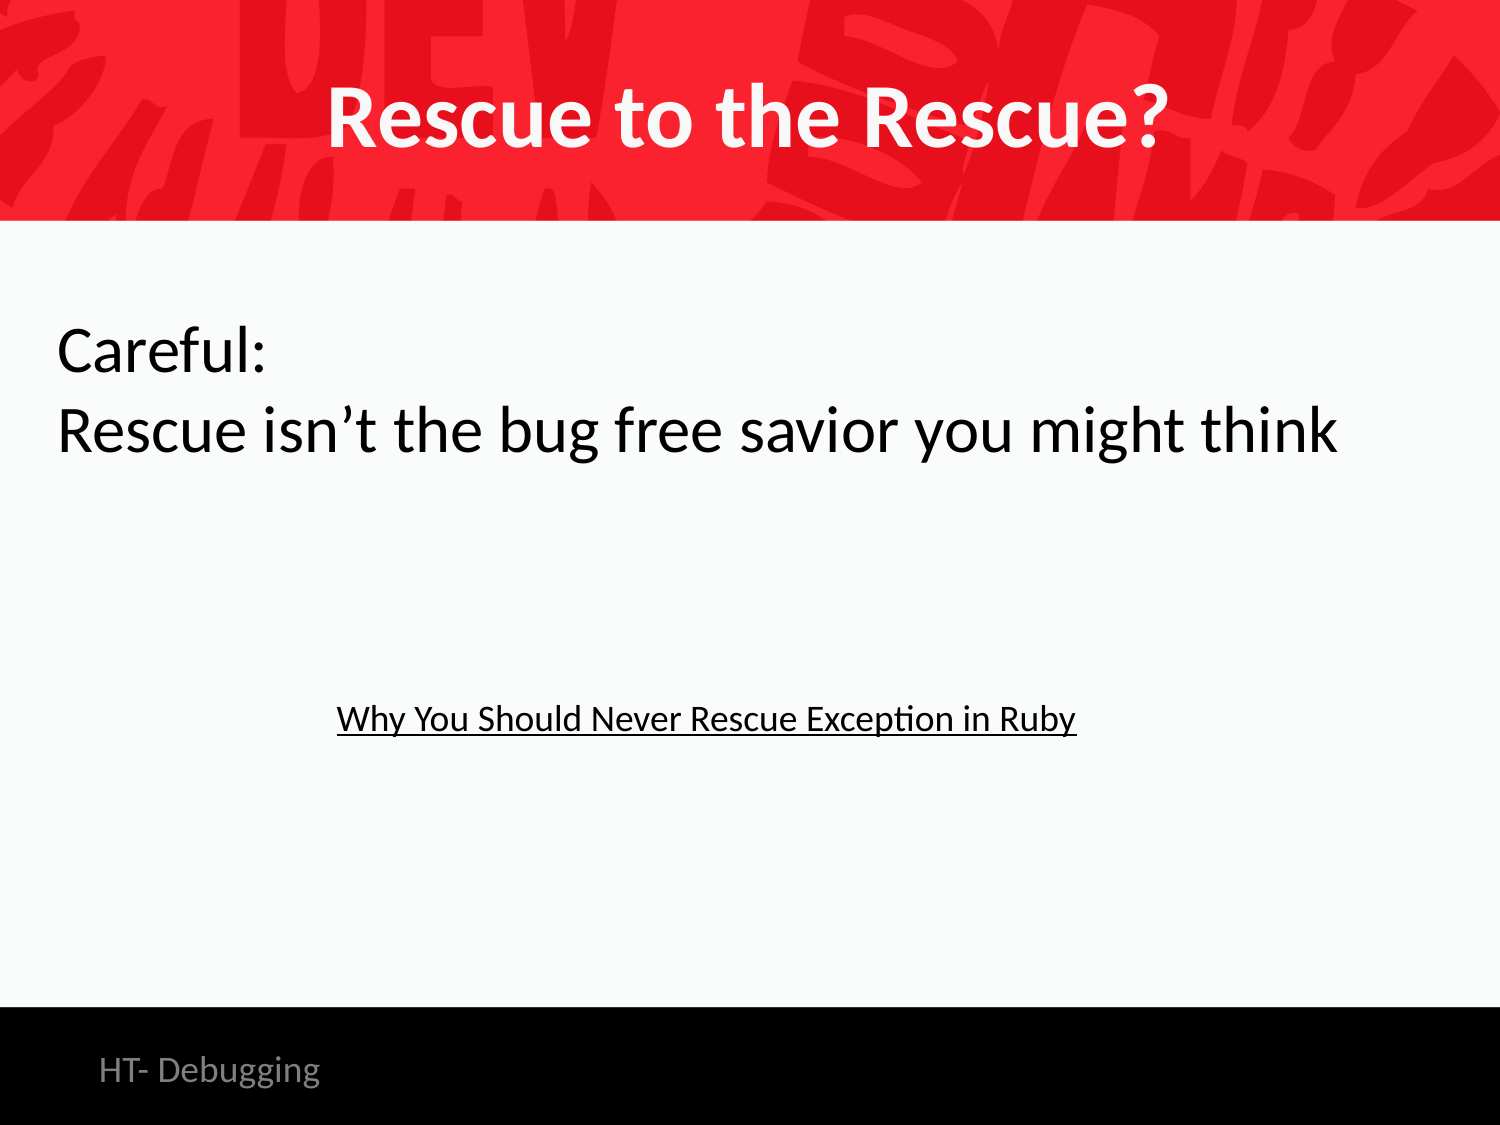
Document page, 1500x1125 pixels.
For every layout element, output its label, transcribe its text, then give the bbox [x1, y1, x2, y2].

picture [0, 0, 1500, 1125]
text_box Careful: Rescue isn’t the bug free savior you might think [42, 298, 1477, 474]
title Rescue to the Rescue? [75, 17, 1425, 205]
footer HT- Debugging [83, 1038, 1434, 1098]
text_box Why You Should Never Rescue Exception in Ruby [321, 686, 1317, 747]
